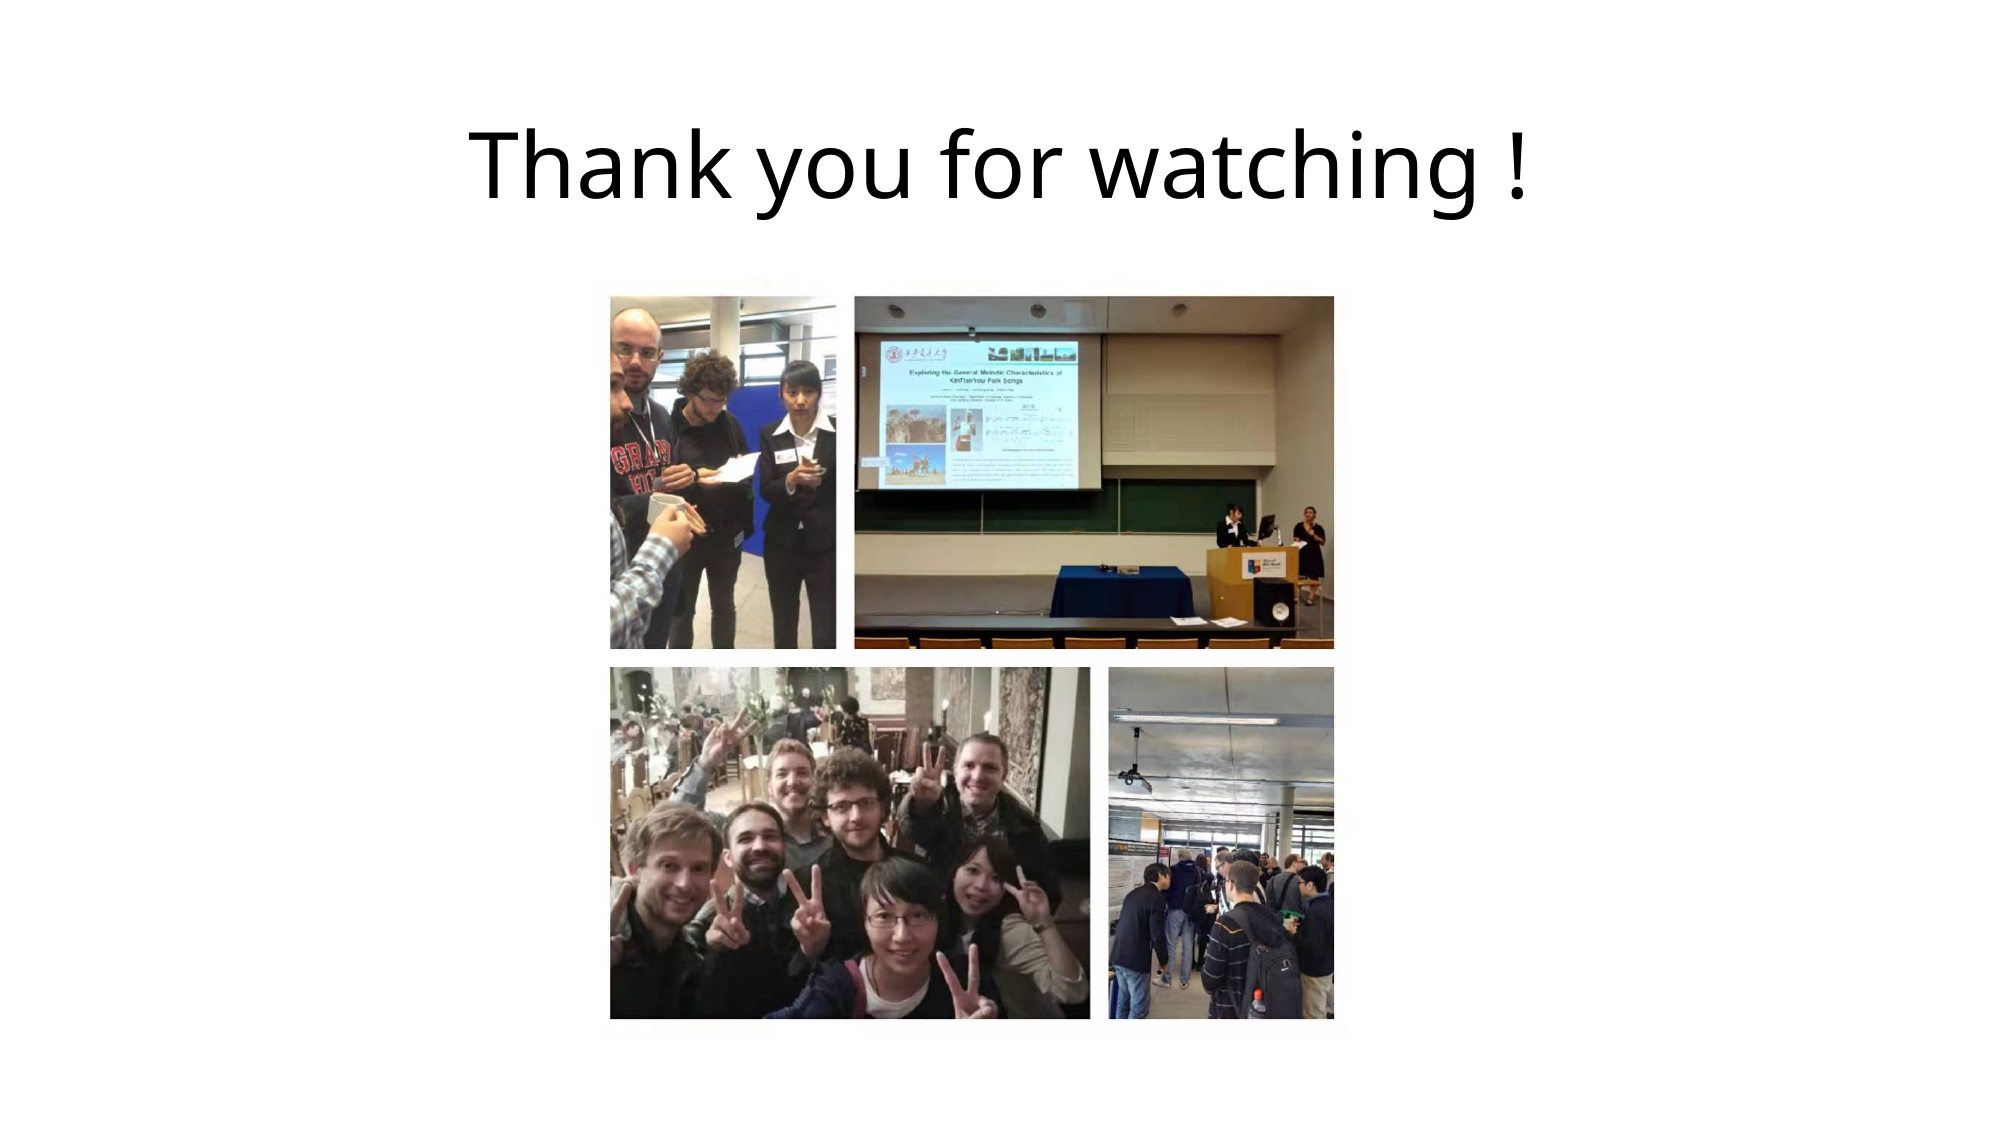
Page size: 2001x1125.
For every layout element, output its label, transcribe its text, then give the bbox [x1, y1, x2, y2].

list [591, 277, 1353, 1038]
title Thank you for watching ! [137, 59, 1863, 278]
